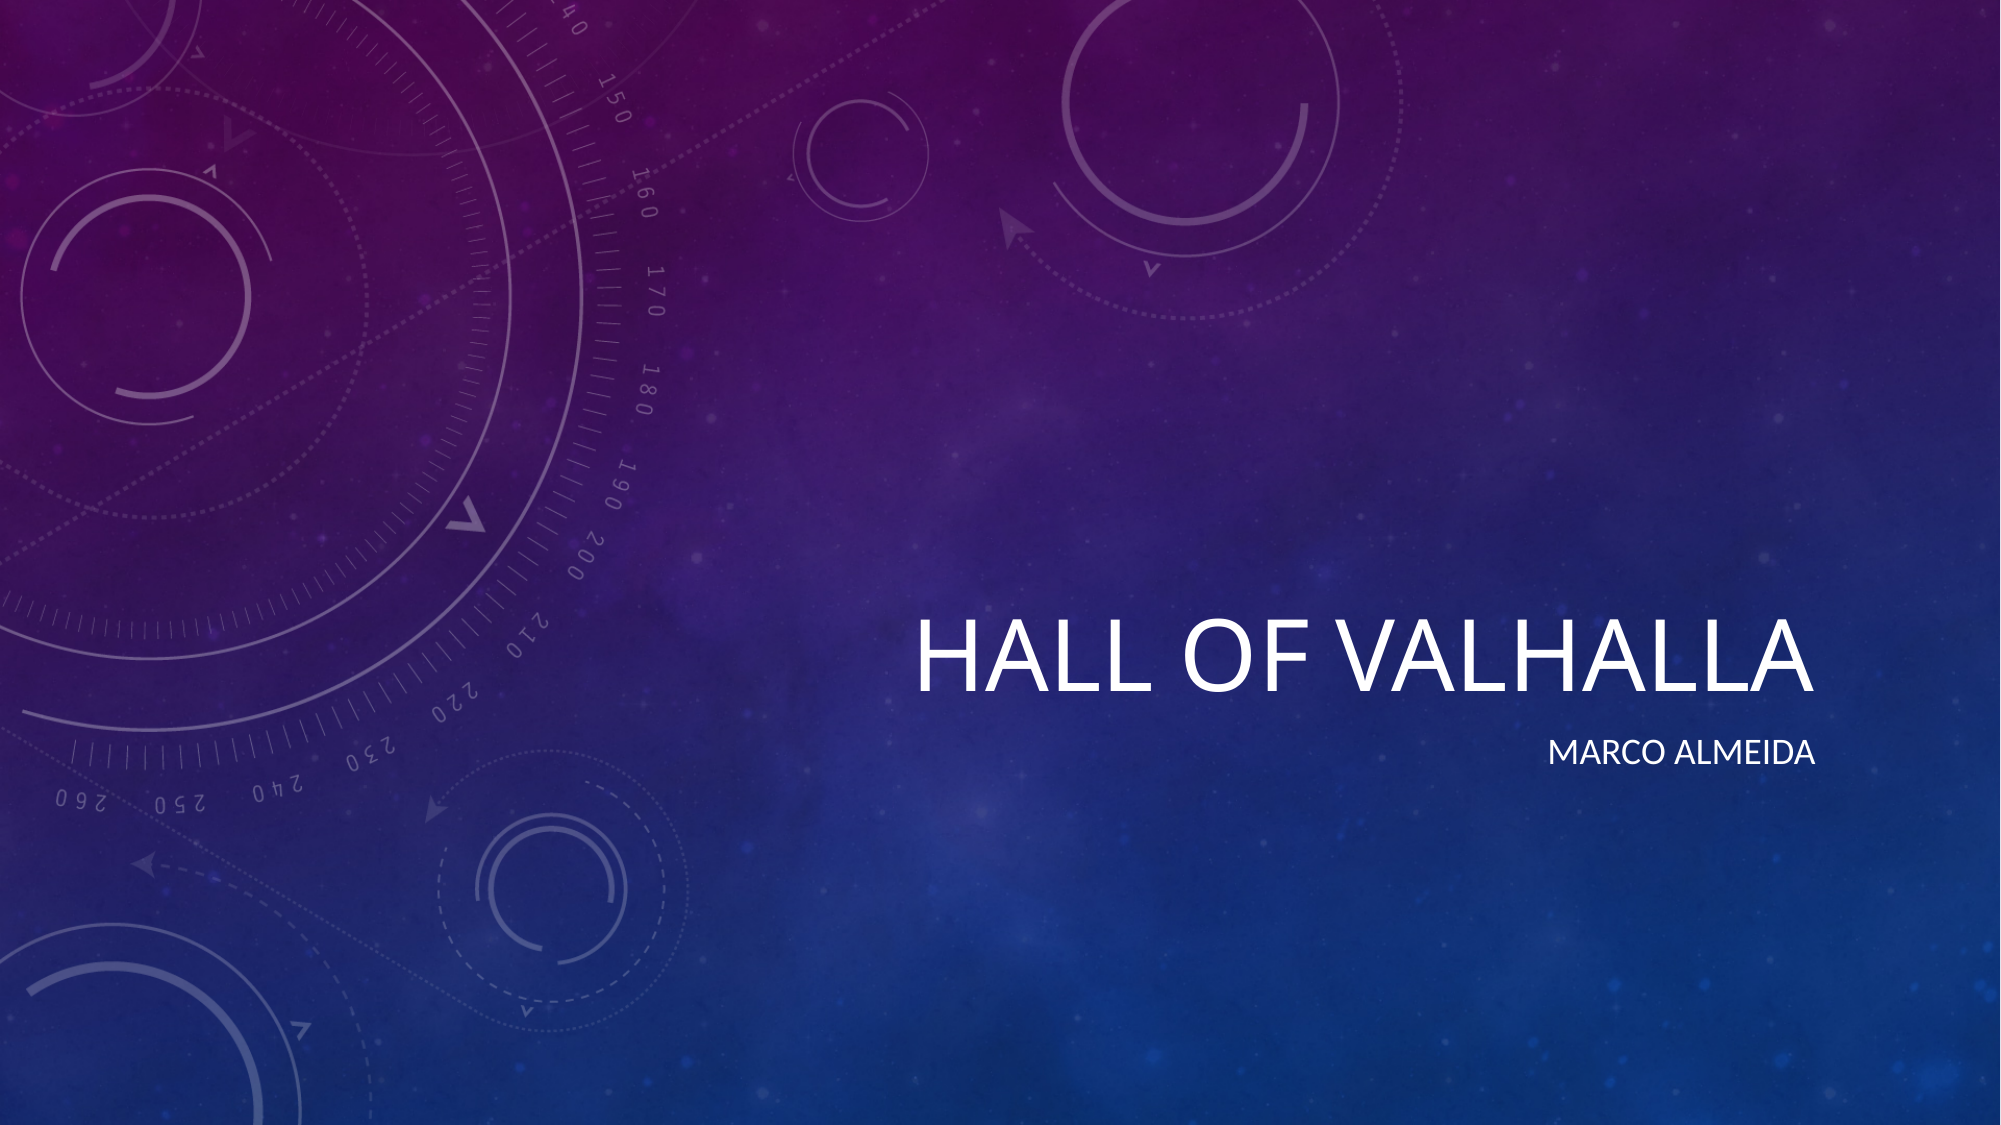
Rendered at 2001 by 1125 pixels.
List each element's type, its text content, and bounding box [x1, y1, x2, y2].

subtitle Marco Almeida [650, 719, 1831, 950]
title Hall of Valhalla [650, 322, 1831, 719]
picture [0, 0, 2001, 1125]
